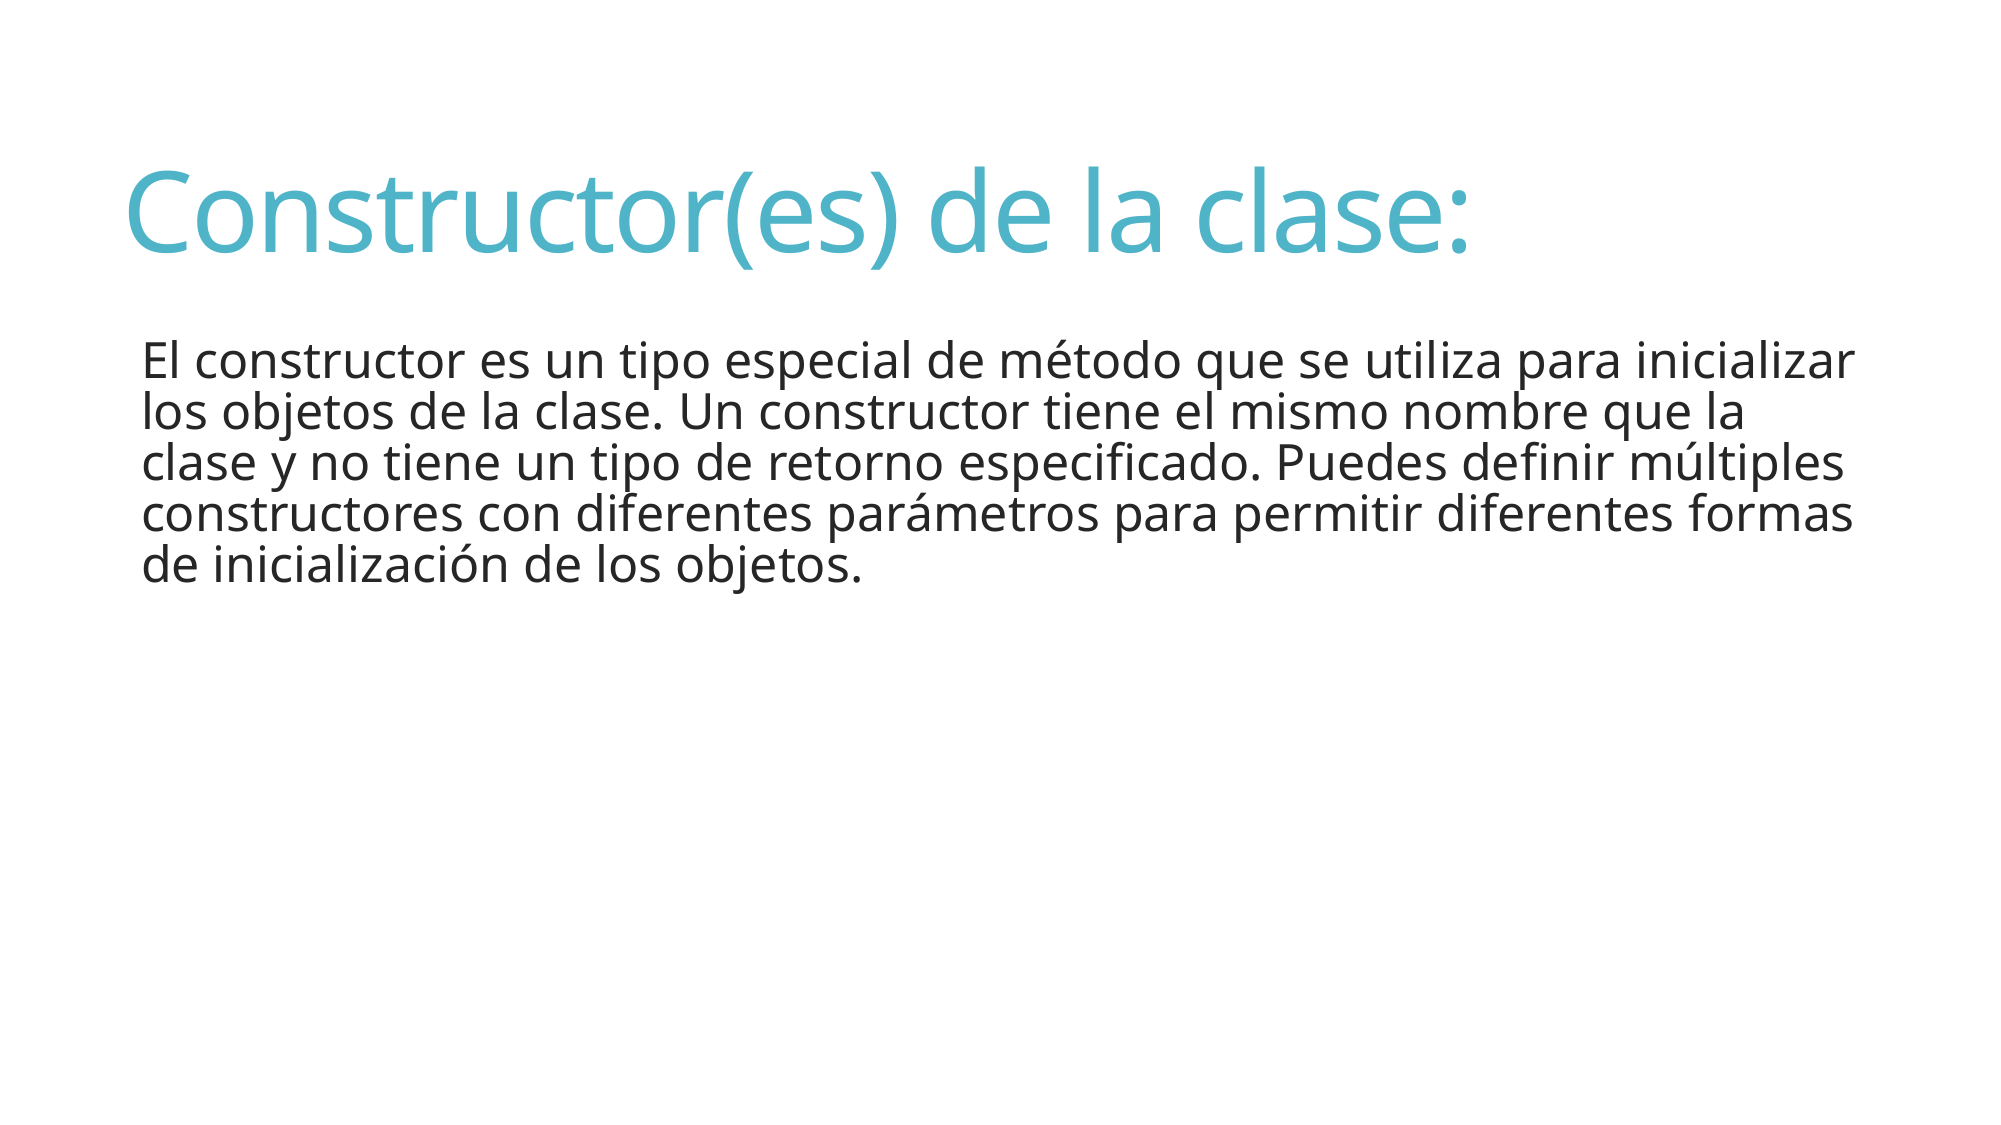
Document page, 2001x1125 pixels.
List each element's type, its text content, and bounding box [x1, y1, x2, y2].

list El constructor es un tipo especial de método que se utiliza para inicializar los objetos de la clase. Un constructor tiene el mismo nombre que la clase y no tiene un tipo de retorno especificado. Puedes definir múltiples constructores con diferentes parámetros para permitir diferentes formas de inicialización de los objetos. [111, 329, 1876, 948]
title Constructor(es) de la clase: [107, 81, 1875, 354]
